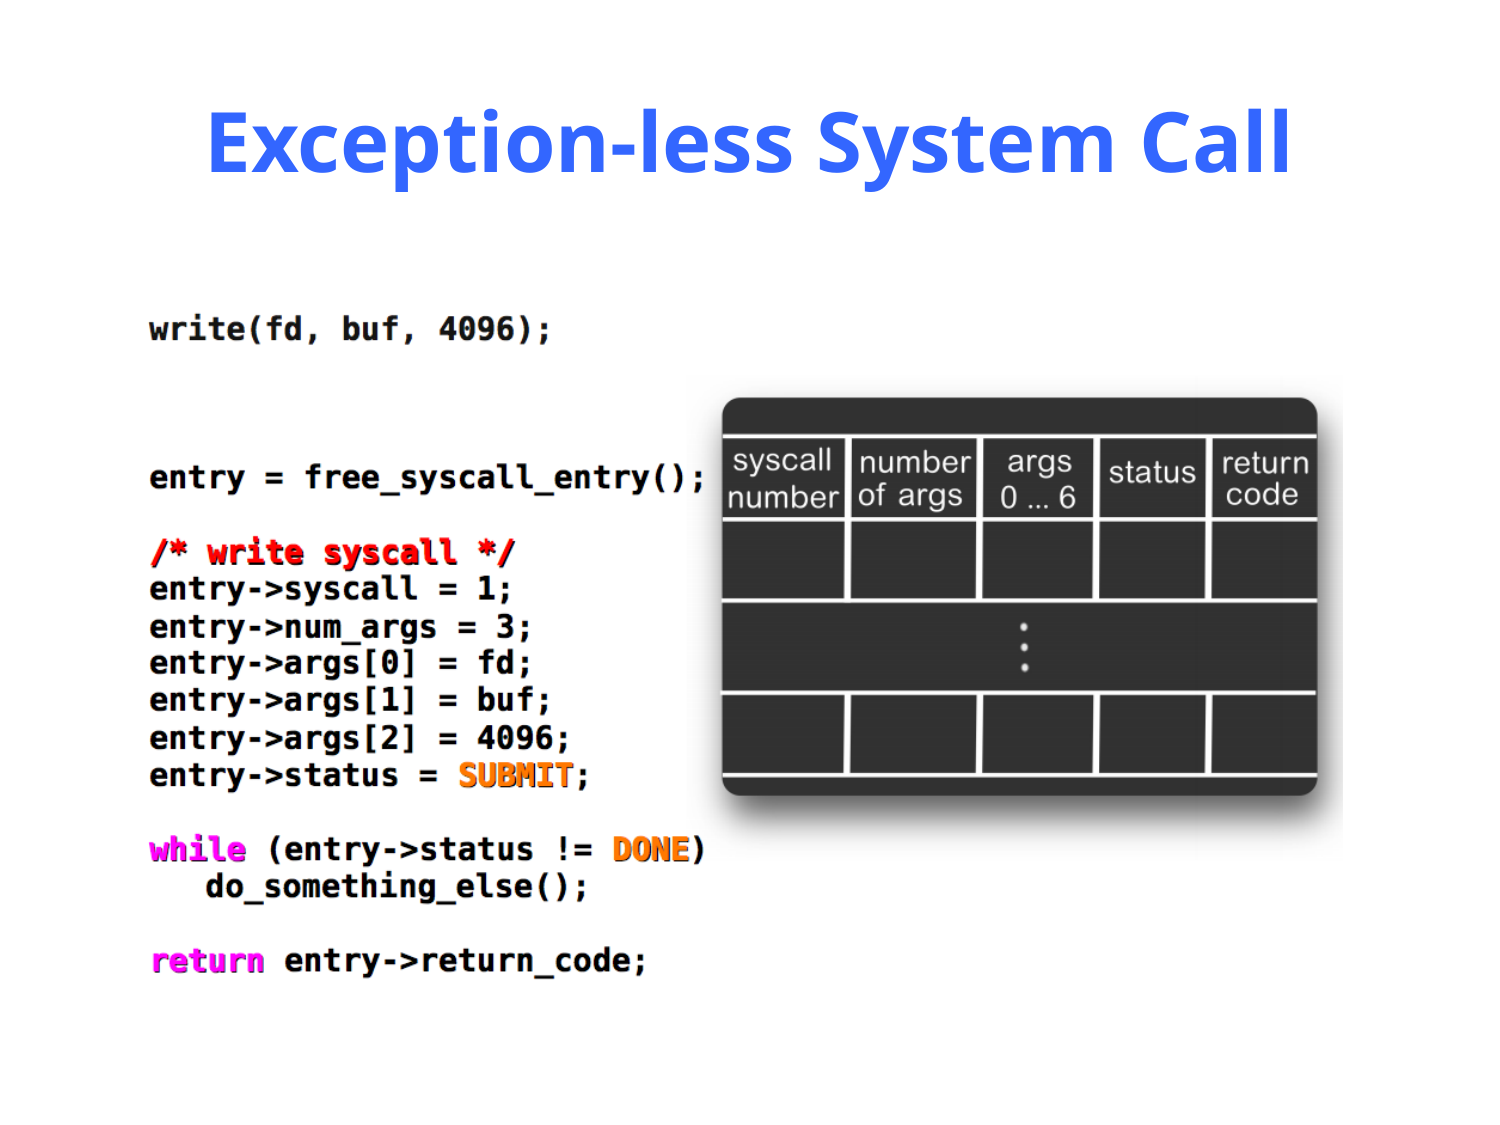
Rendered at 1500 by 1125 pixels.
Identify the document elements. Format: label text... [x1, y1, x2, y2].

title Exception-less System Call [75, 45, 1425, 233]
picture [123, 290, 1343, 1005]
